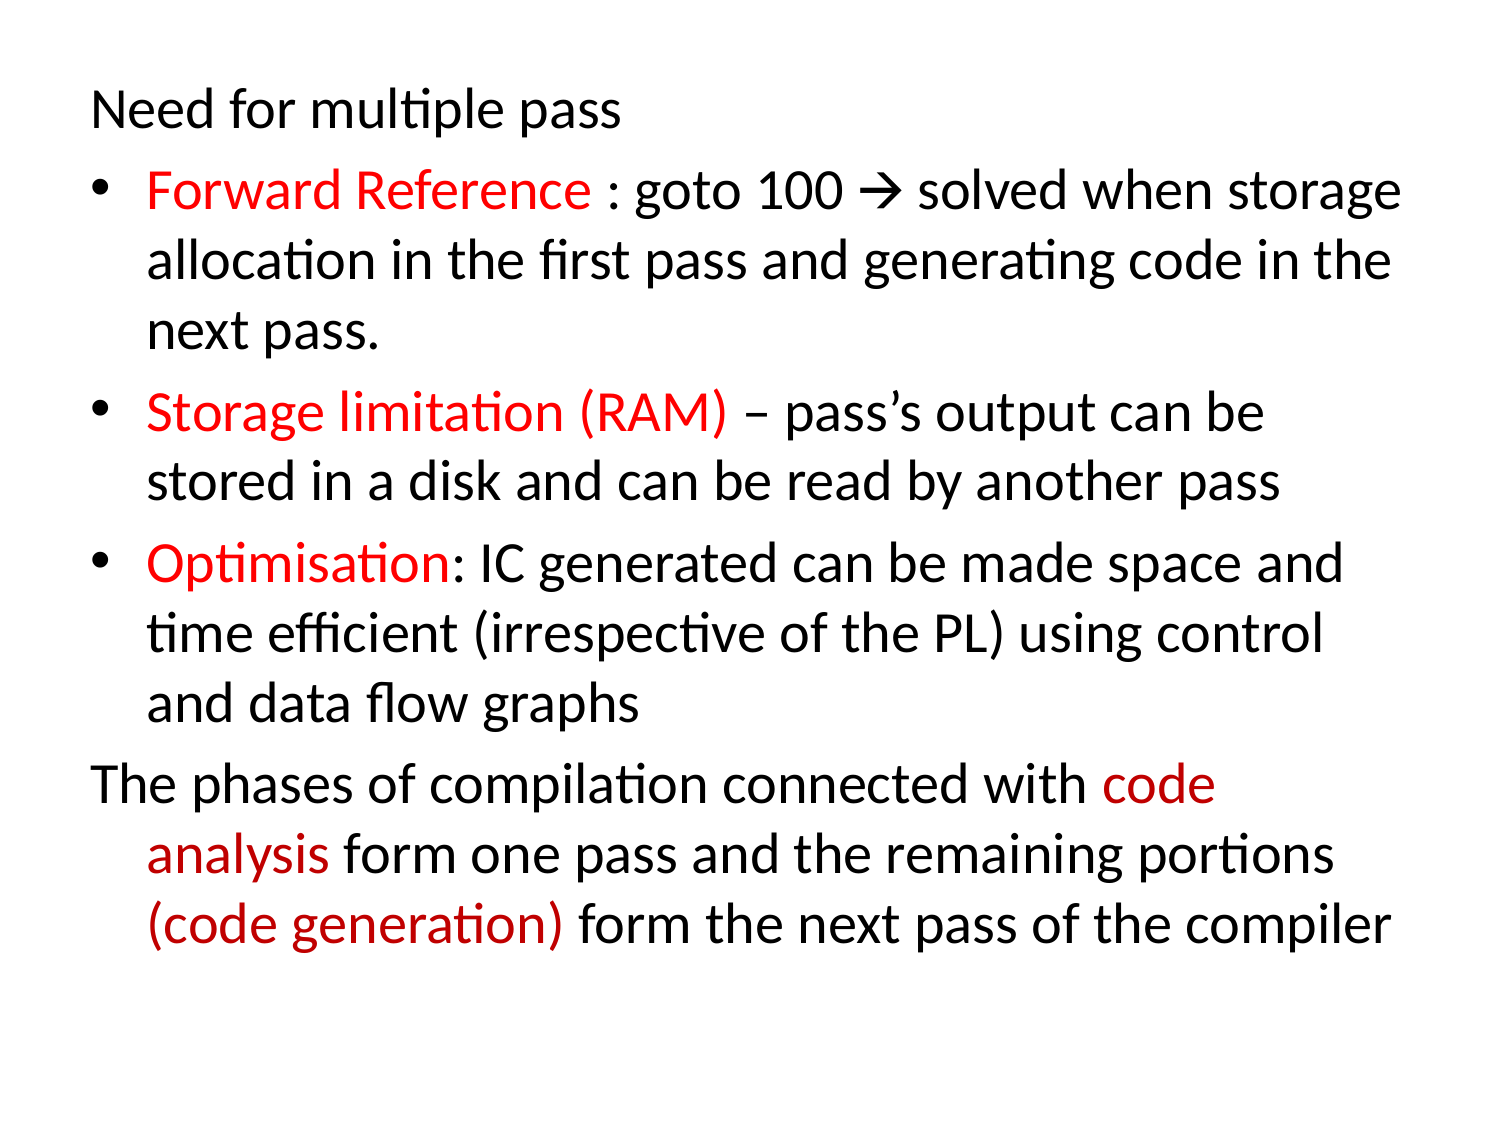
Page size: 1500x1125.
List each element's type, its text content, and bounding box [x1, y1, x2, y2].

list Need for multiple pass Forward Reference : goto 100 🡪 solved when storage allocation in the first pass and generating code in the next pass. Storage limitation (RAM) – pass’s output can be stored in a disk and can be read by another pass Optimisation: IC generated can be made space and time efficient (irrespective of the PL) using control and data flow graphs The phases of compilation connected with code analysis form one pass and the remaining portions (code generation) form the next pass of the compiler [75, 62, 1425, 1005]
